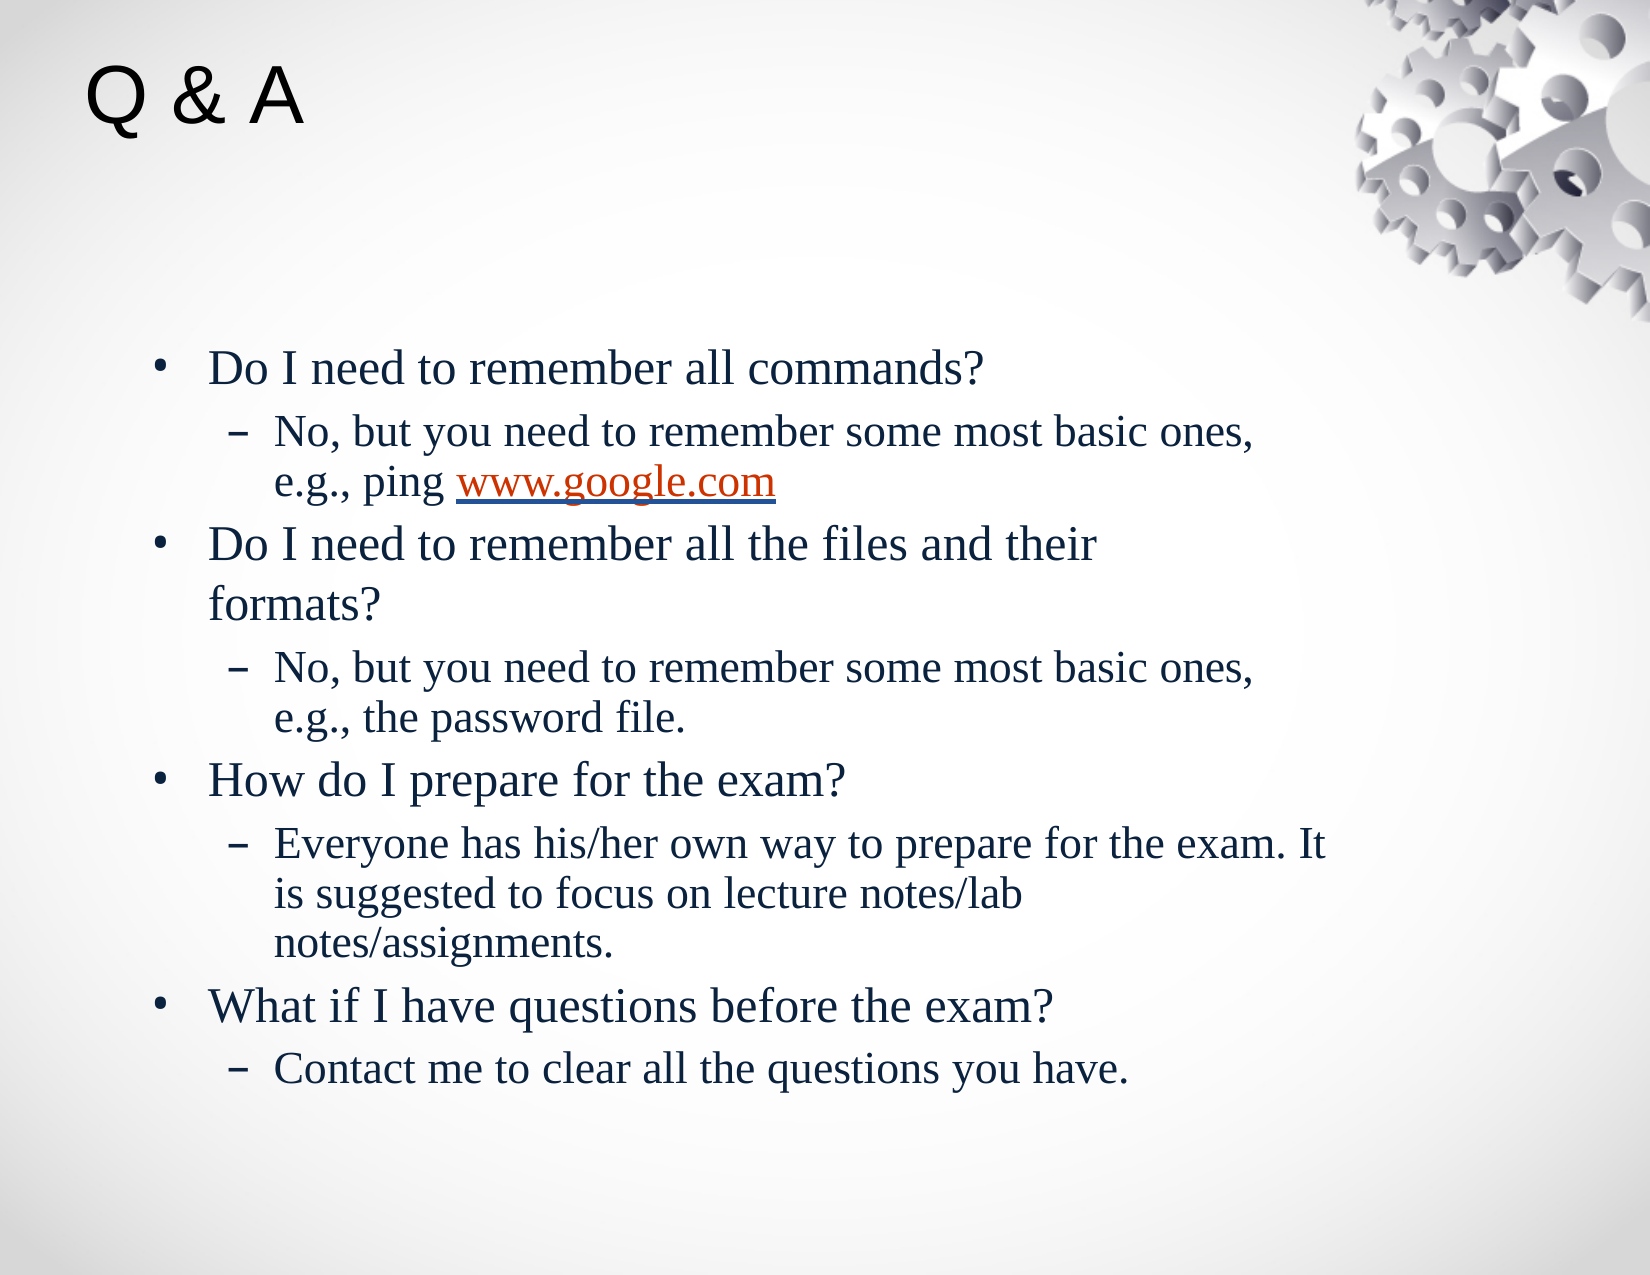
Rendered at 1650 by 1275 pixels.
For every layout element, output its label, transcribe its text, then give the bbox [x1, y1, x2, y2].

picture [0, 0, 1650, 1275]
text_box Do I need to remember all commands? No, but you need to remember some most basic ones, e.g., ping www.google.com Do I need to remember all the files and their formats? No, but you need to remember some most basic ones, e.g., the password file. How do I prepare for the exam? Everyone has his/her own way to prepare for the exam. It is suggested to focus on lecture notes/lab notes/assignments. What if I have questions before the exam? Contact me to clear all the questions you have. [149, 326, 1329, 1093]
title Q & A [82, 0, 1568, 198]
